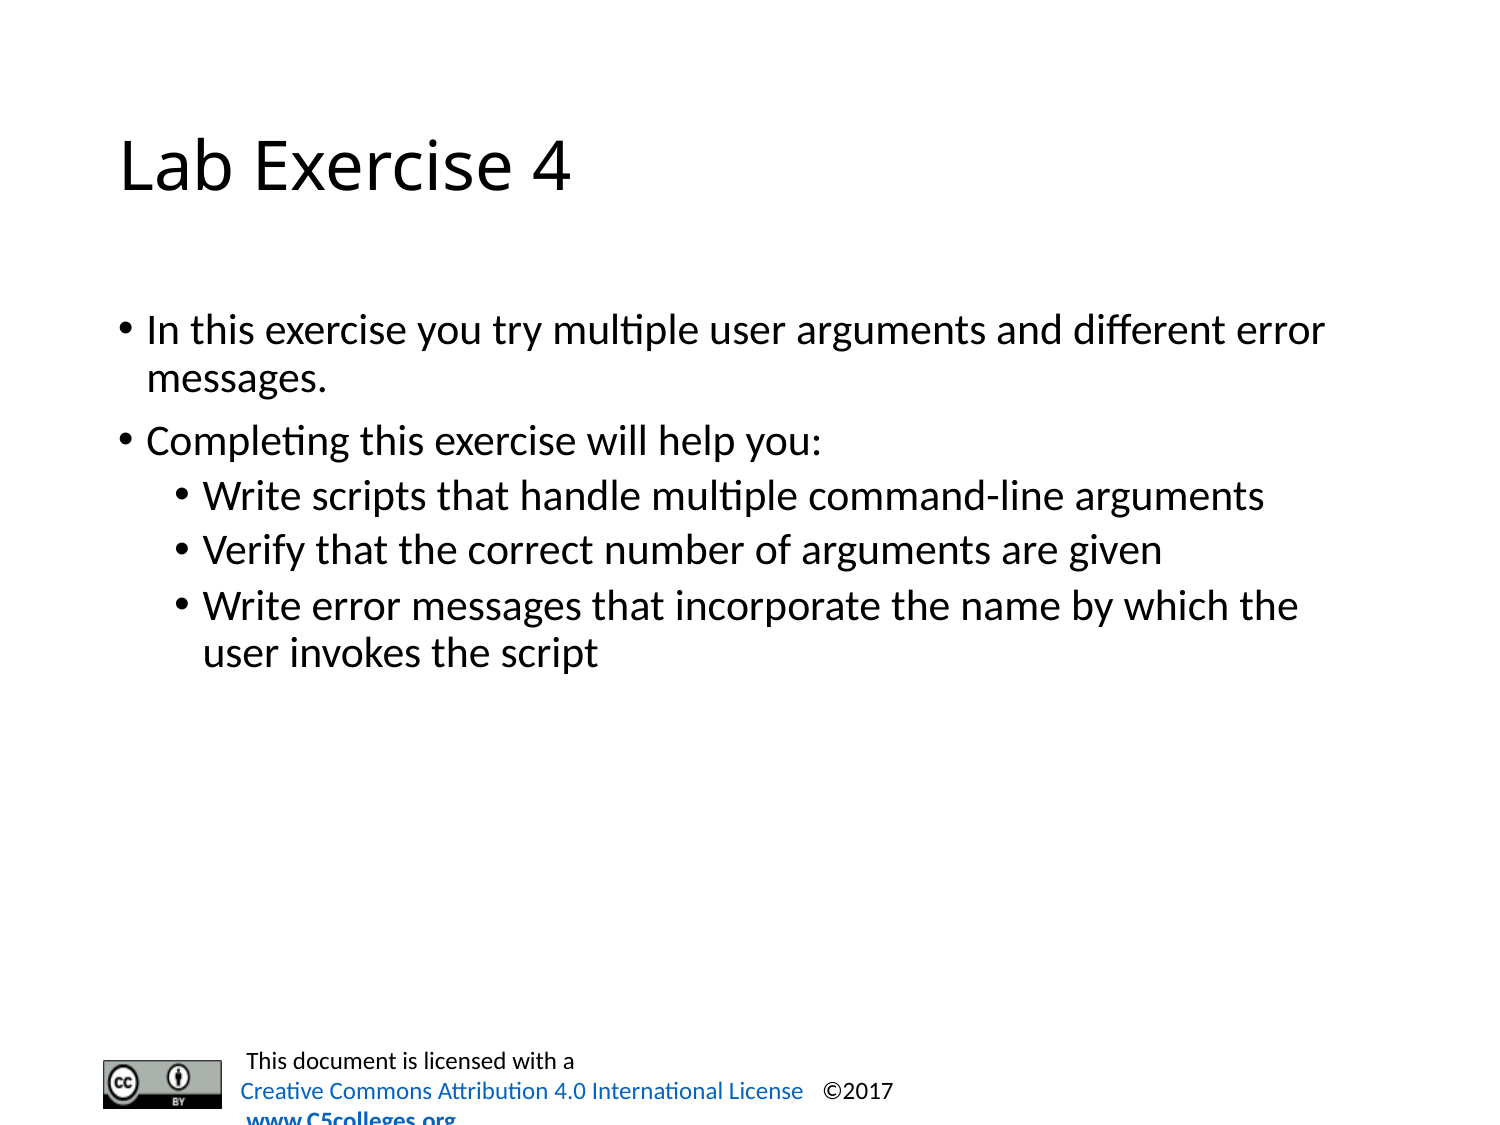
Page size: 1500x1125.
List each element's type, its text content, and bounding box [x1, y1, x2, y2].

picture [103, 1060, 222, 1109]
list In this exercise you try multiple user arguments and different error messages. Completing this exercise will help you: Write scripts that handle multiple command-line arguments Verify that the correct number of arguments are given Write error messages that incorporate the name by which the user invokes the script [103, 299, 1397, 1014]
title Lab Exercise 4 [103, 59, 1397, 278]
